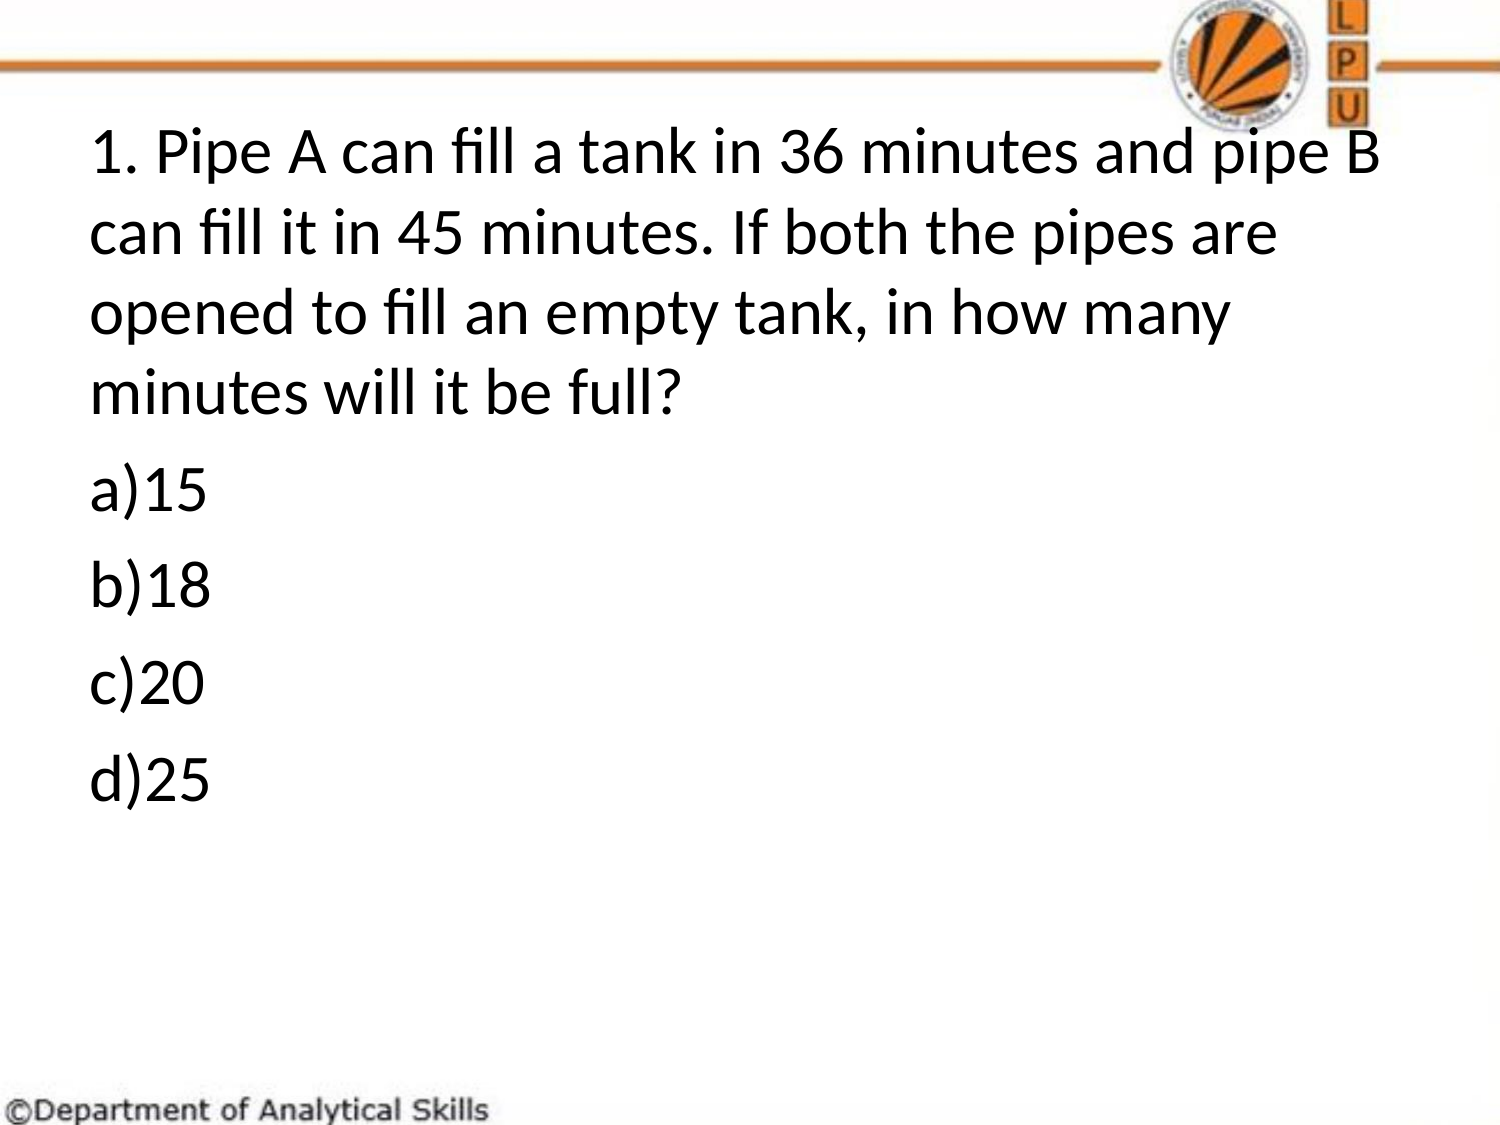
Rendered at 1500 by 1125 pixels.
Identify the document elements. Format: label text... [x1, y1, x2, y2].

picture [0, 0, 1500, 1125]
text_box 1. Pipe A can fill a tank in 36 minutes and pipe B can fill it in 45 minutes. If both the pipes are opened to fill an empty tank, in how many minutes will it be full? 15 18 20 25 [74, 99, 1425, 1088]
